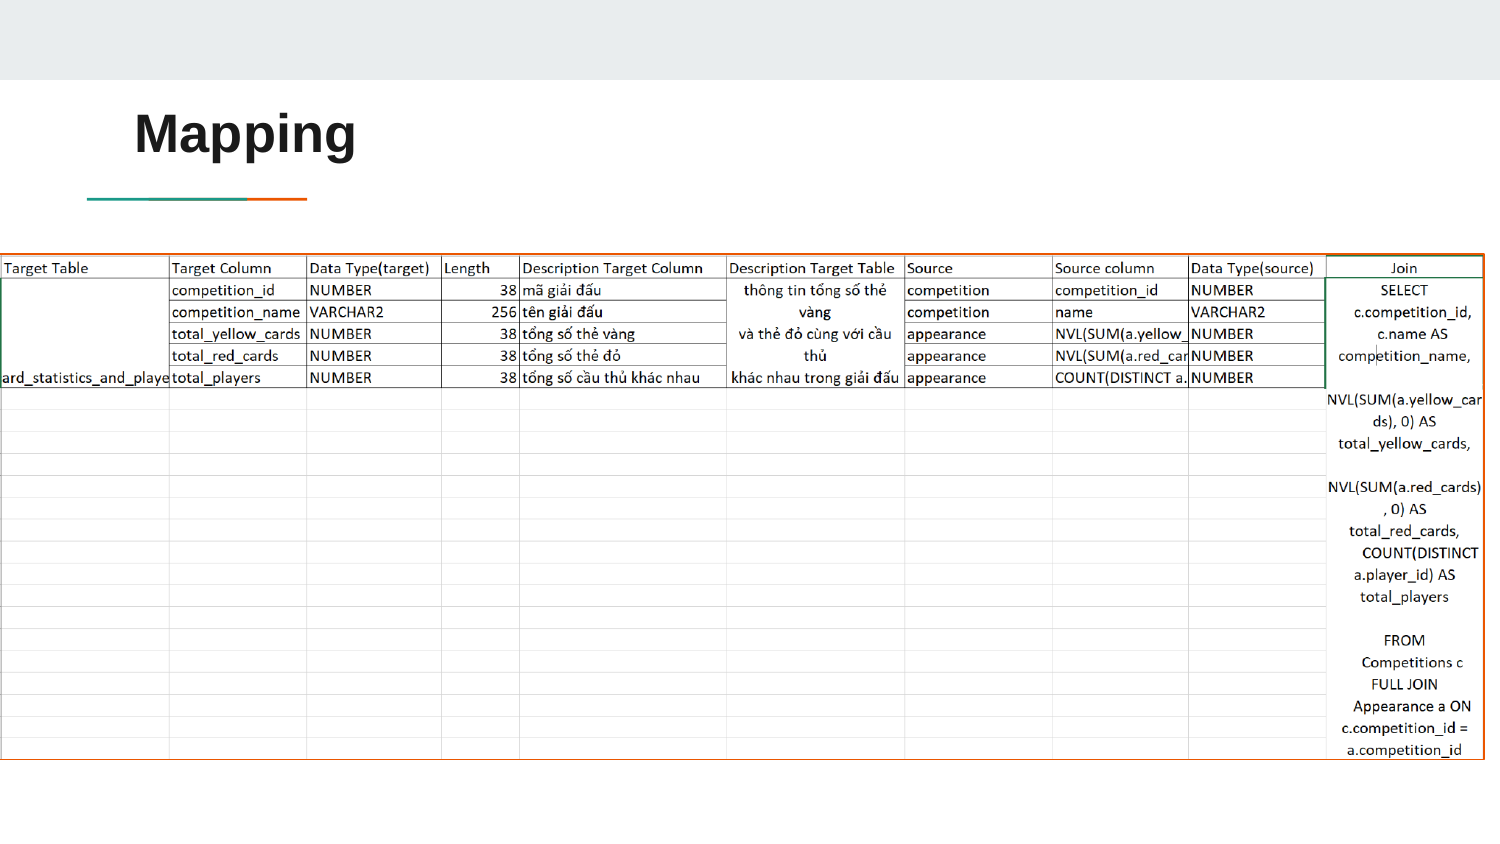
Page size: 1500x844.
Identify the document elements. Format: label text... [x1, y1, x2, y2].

picture [0, 254, 1484, 760]
title Mapping [119, 82, 1381, 208]
